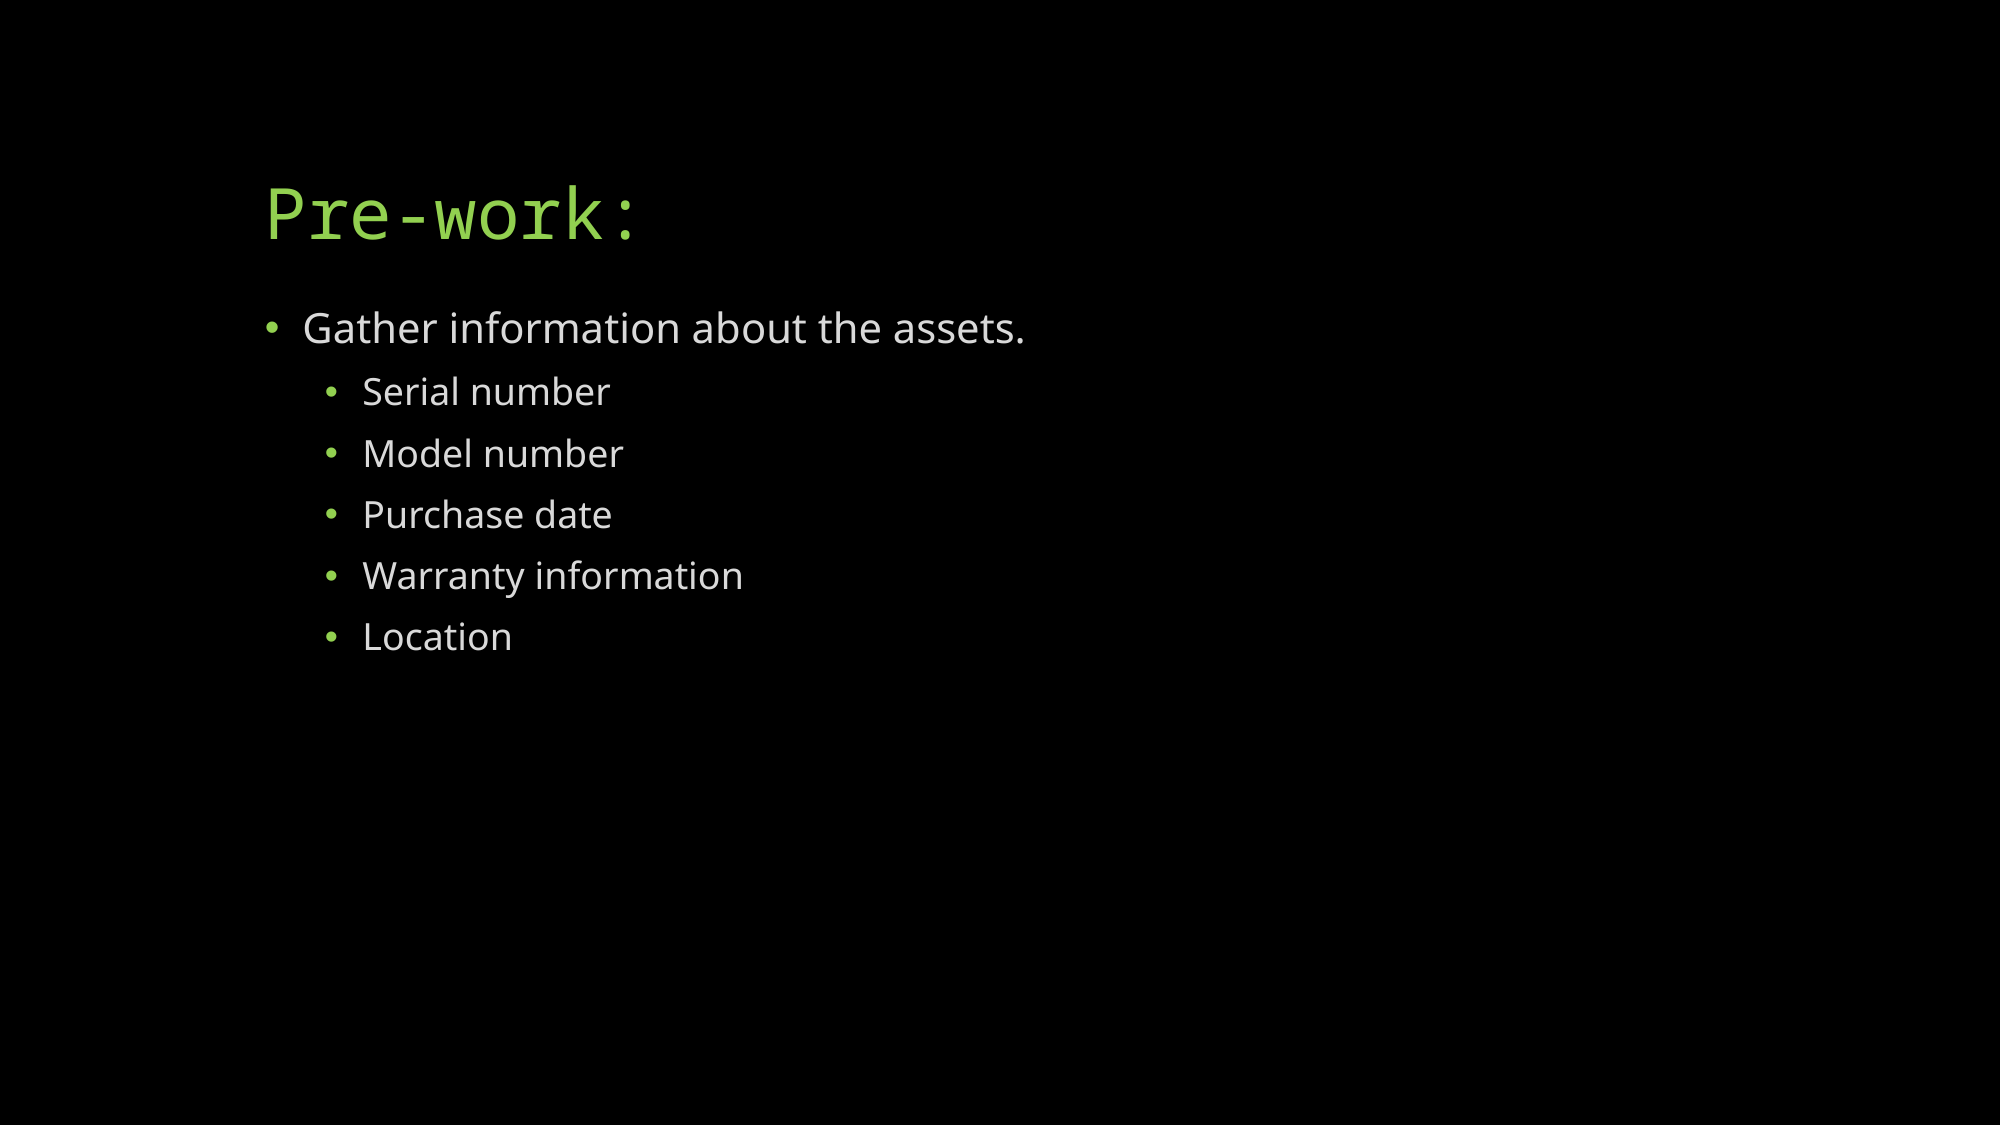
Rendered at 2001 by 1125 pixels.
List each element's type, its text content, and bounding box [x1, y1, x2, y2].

title Pre-work: [249, 75, 1750, 263]
list Gather information about the assets. Serial number Model number Purchase date Warranty information Location [249, 299, 1750, 1000]
